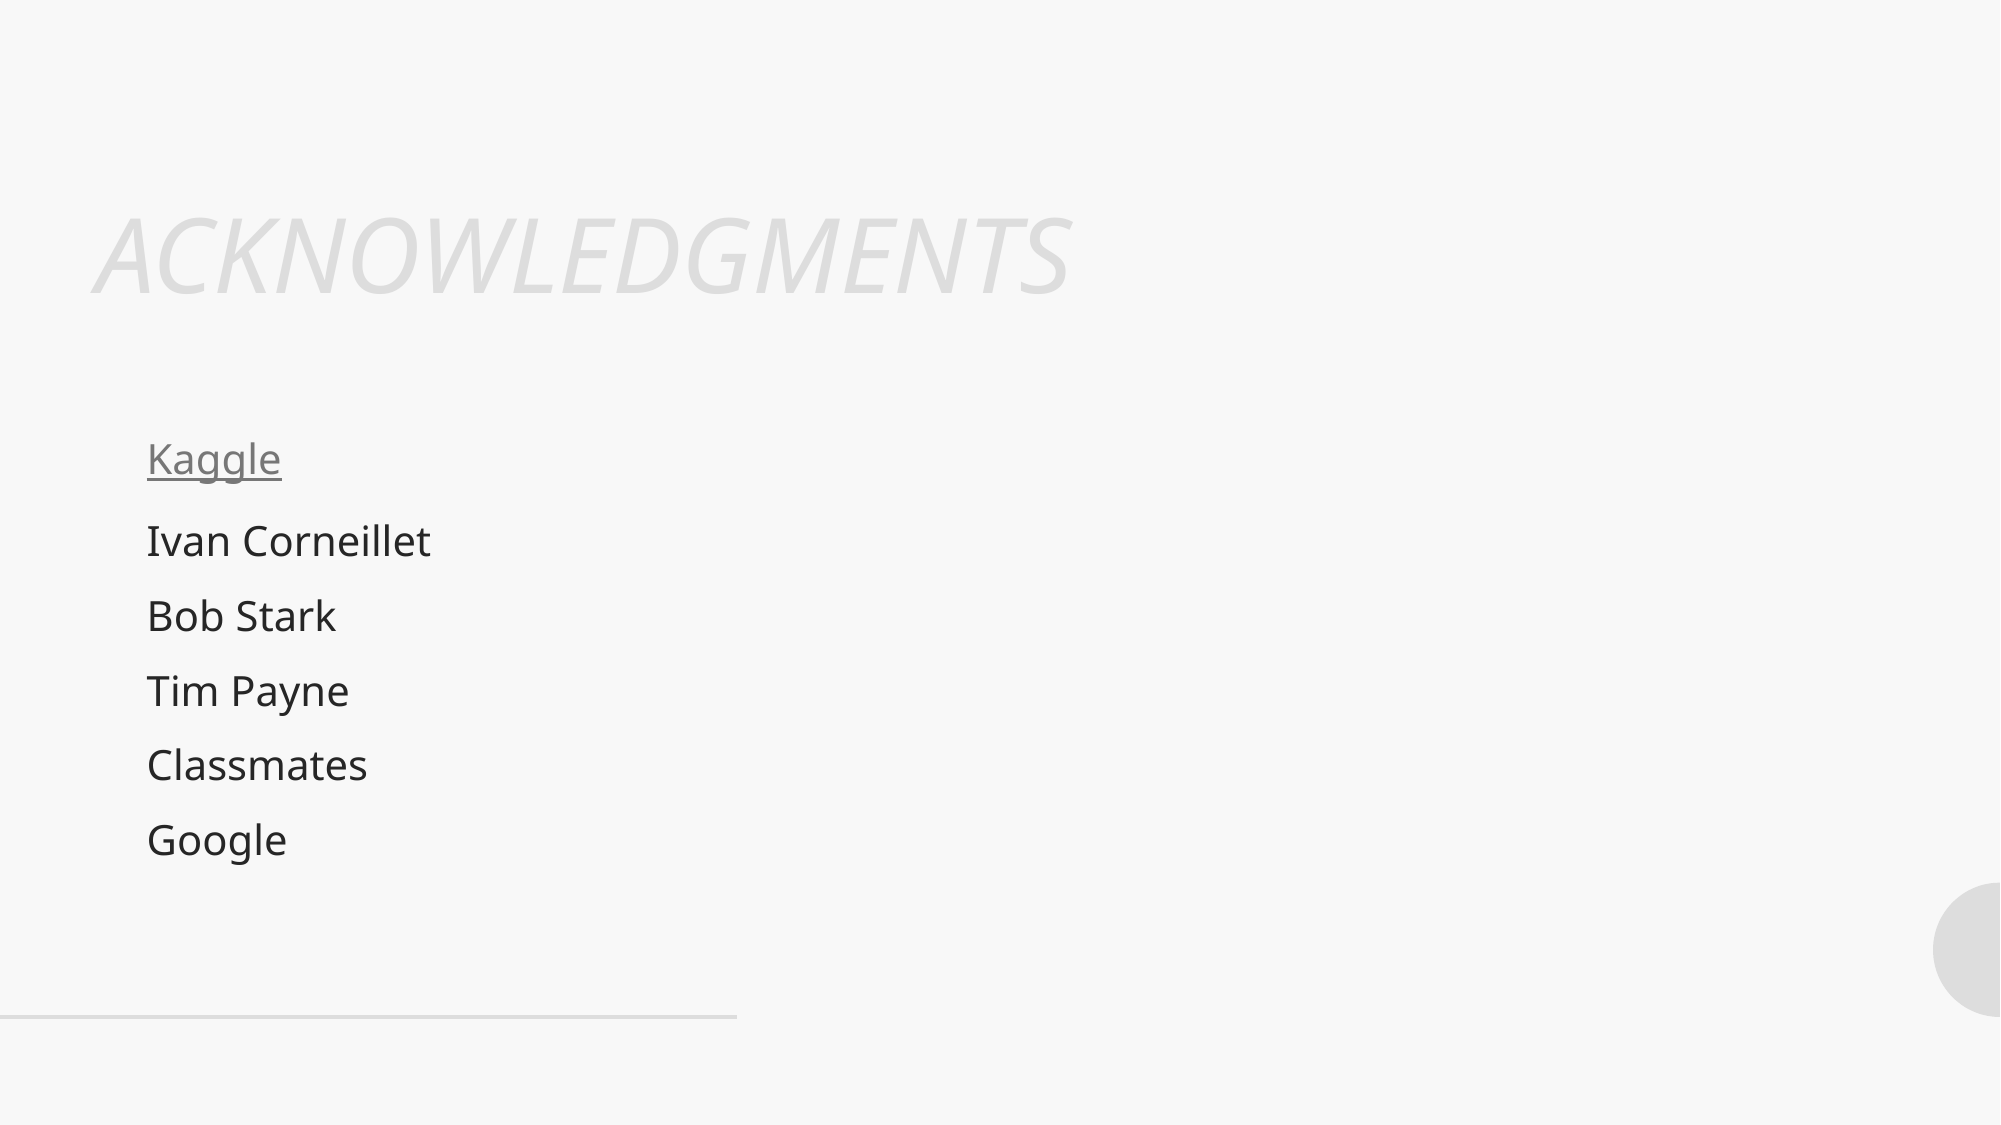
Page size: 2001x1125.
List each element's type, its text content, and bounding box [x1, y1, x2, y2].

title ACKNOWLEDGMENTS [81, 196, 1557, 352]
list Kaggle Ivan Corneillet Bob Stark Tim Payne Classmates Google [131, 418, 955, 917]
